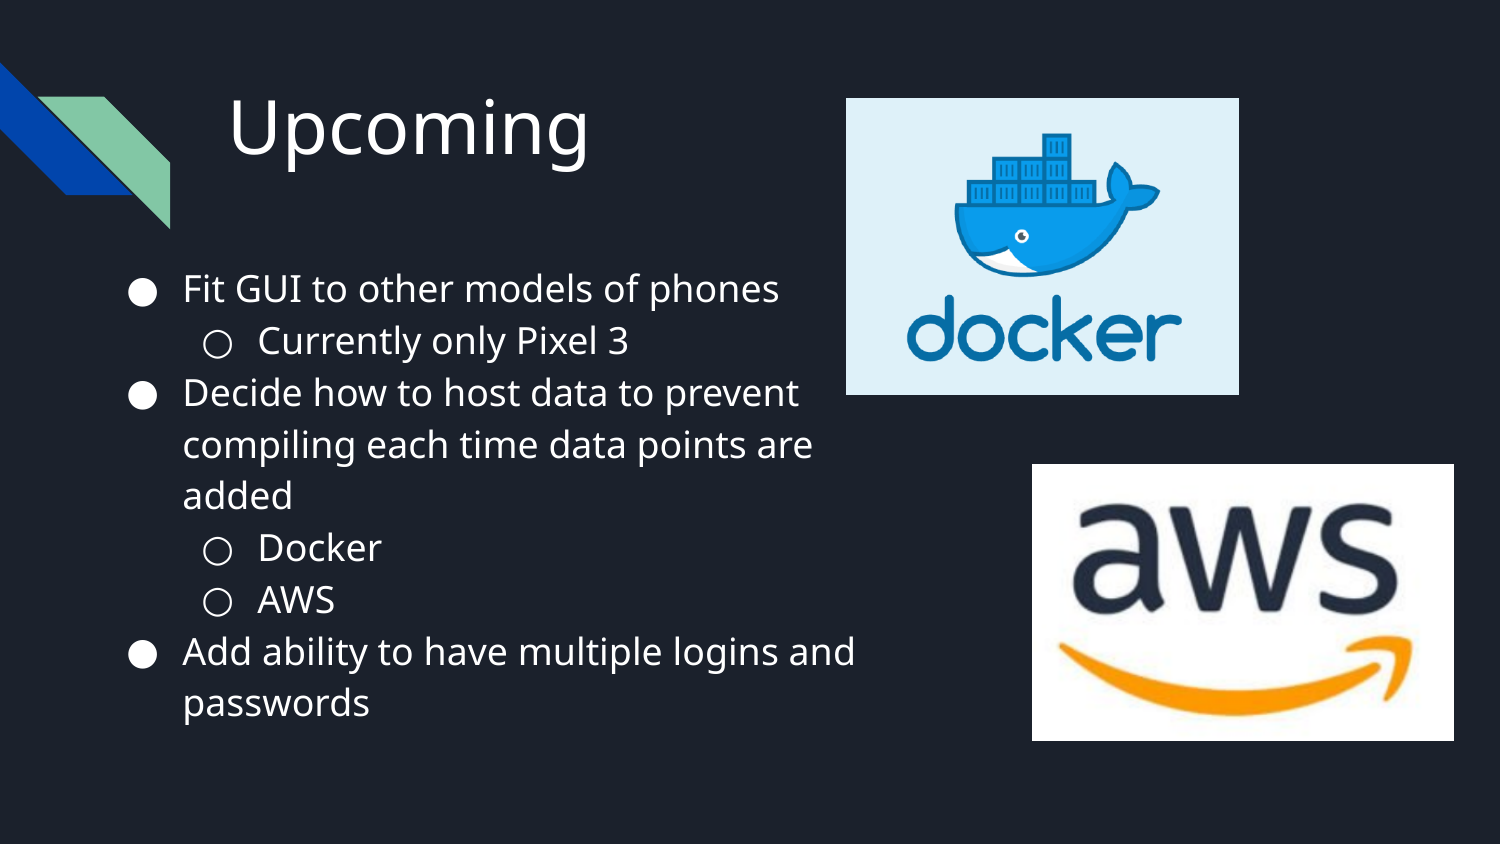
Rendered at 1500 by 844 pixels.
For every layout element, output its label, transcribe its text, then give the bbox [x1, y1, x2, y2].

list Fit GUI to other models of phones Currently only Pixel 3 Decide how to host data to prevent compiling each time data points are added Docker AWS Add ability to have multiple logins and passwords [92, 243, 936, 805]
picture [1031, 463, 1455, 741]
title Upcoming [212, 64, 1368, 215]
picture [846, 97, 1239, 396]
